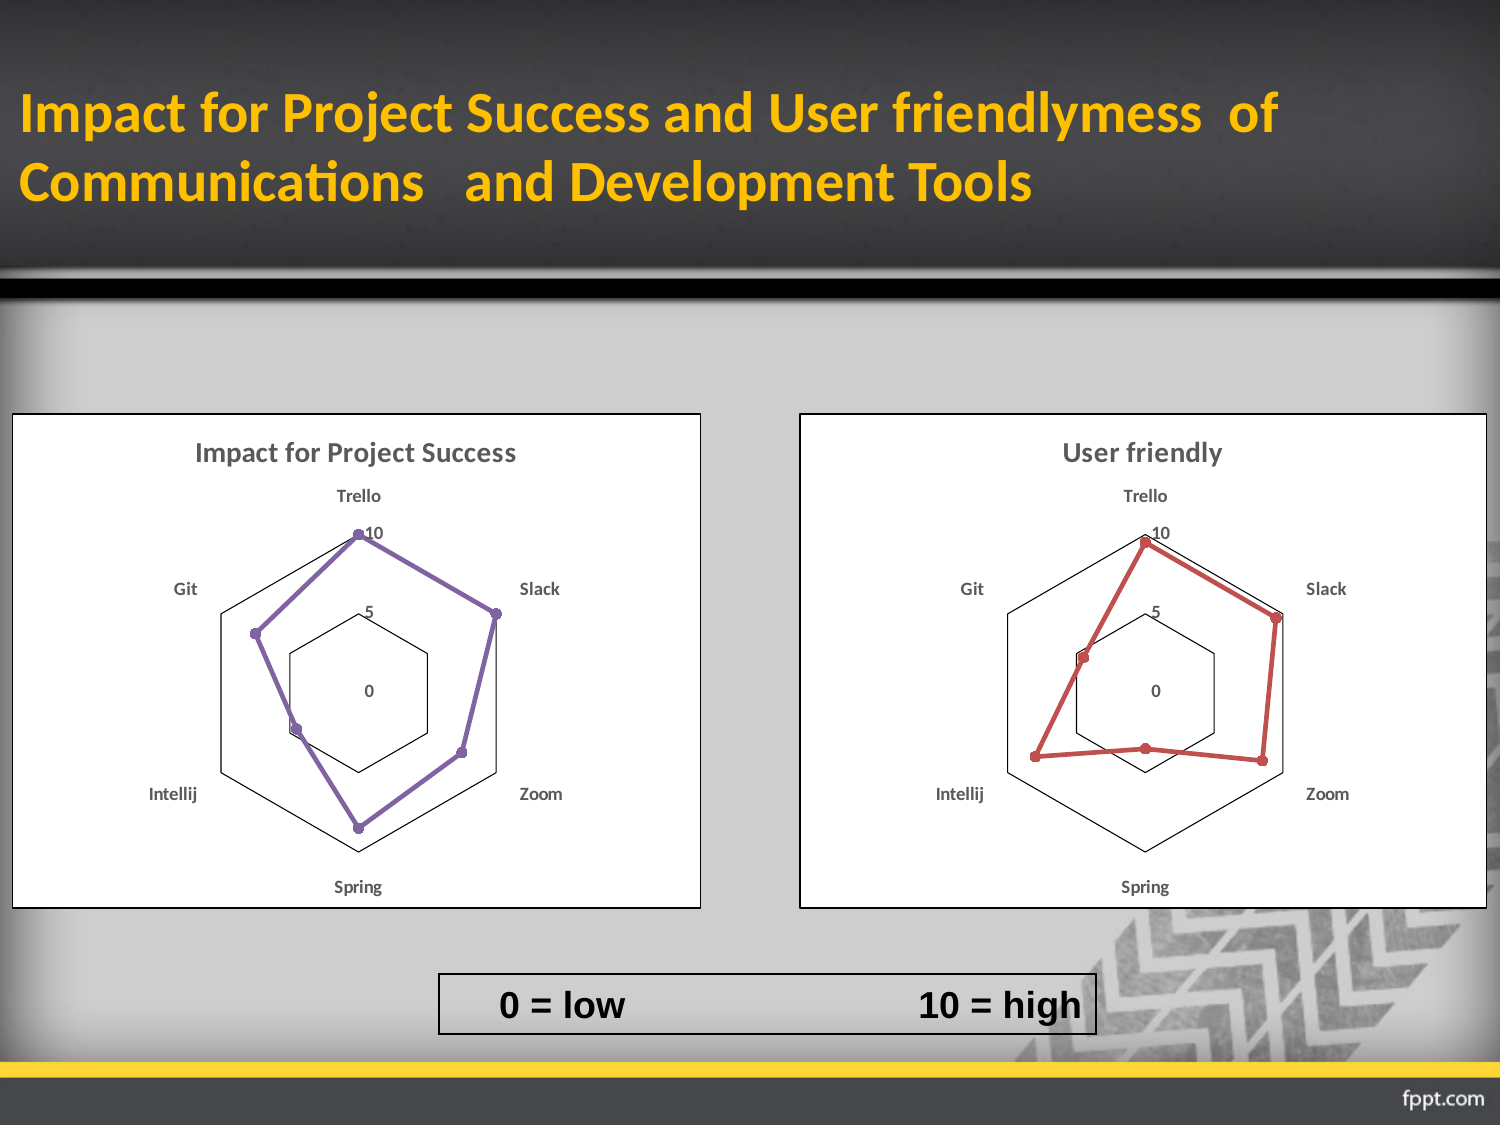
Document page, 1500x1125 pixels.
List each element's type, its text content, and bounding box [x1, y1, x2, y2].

title Impact for Project Success and User friendlymess of Communications and Development Tools [11, 49, 1488, 238]
picture [0, 0, 1500, 1125]
chart [11, 412, 702, 909]
text_box 0 = low 10 = high [439, 973, 1096, 1034]
chart [798, 412, 1488, 909]
